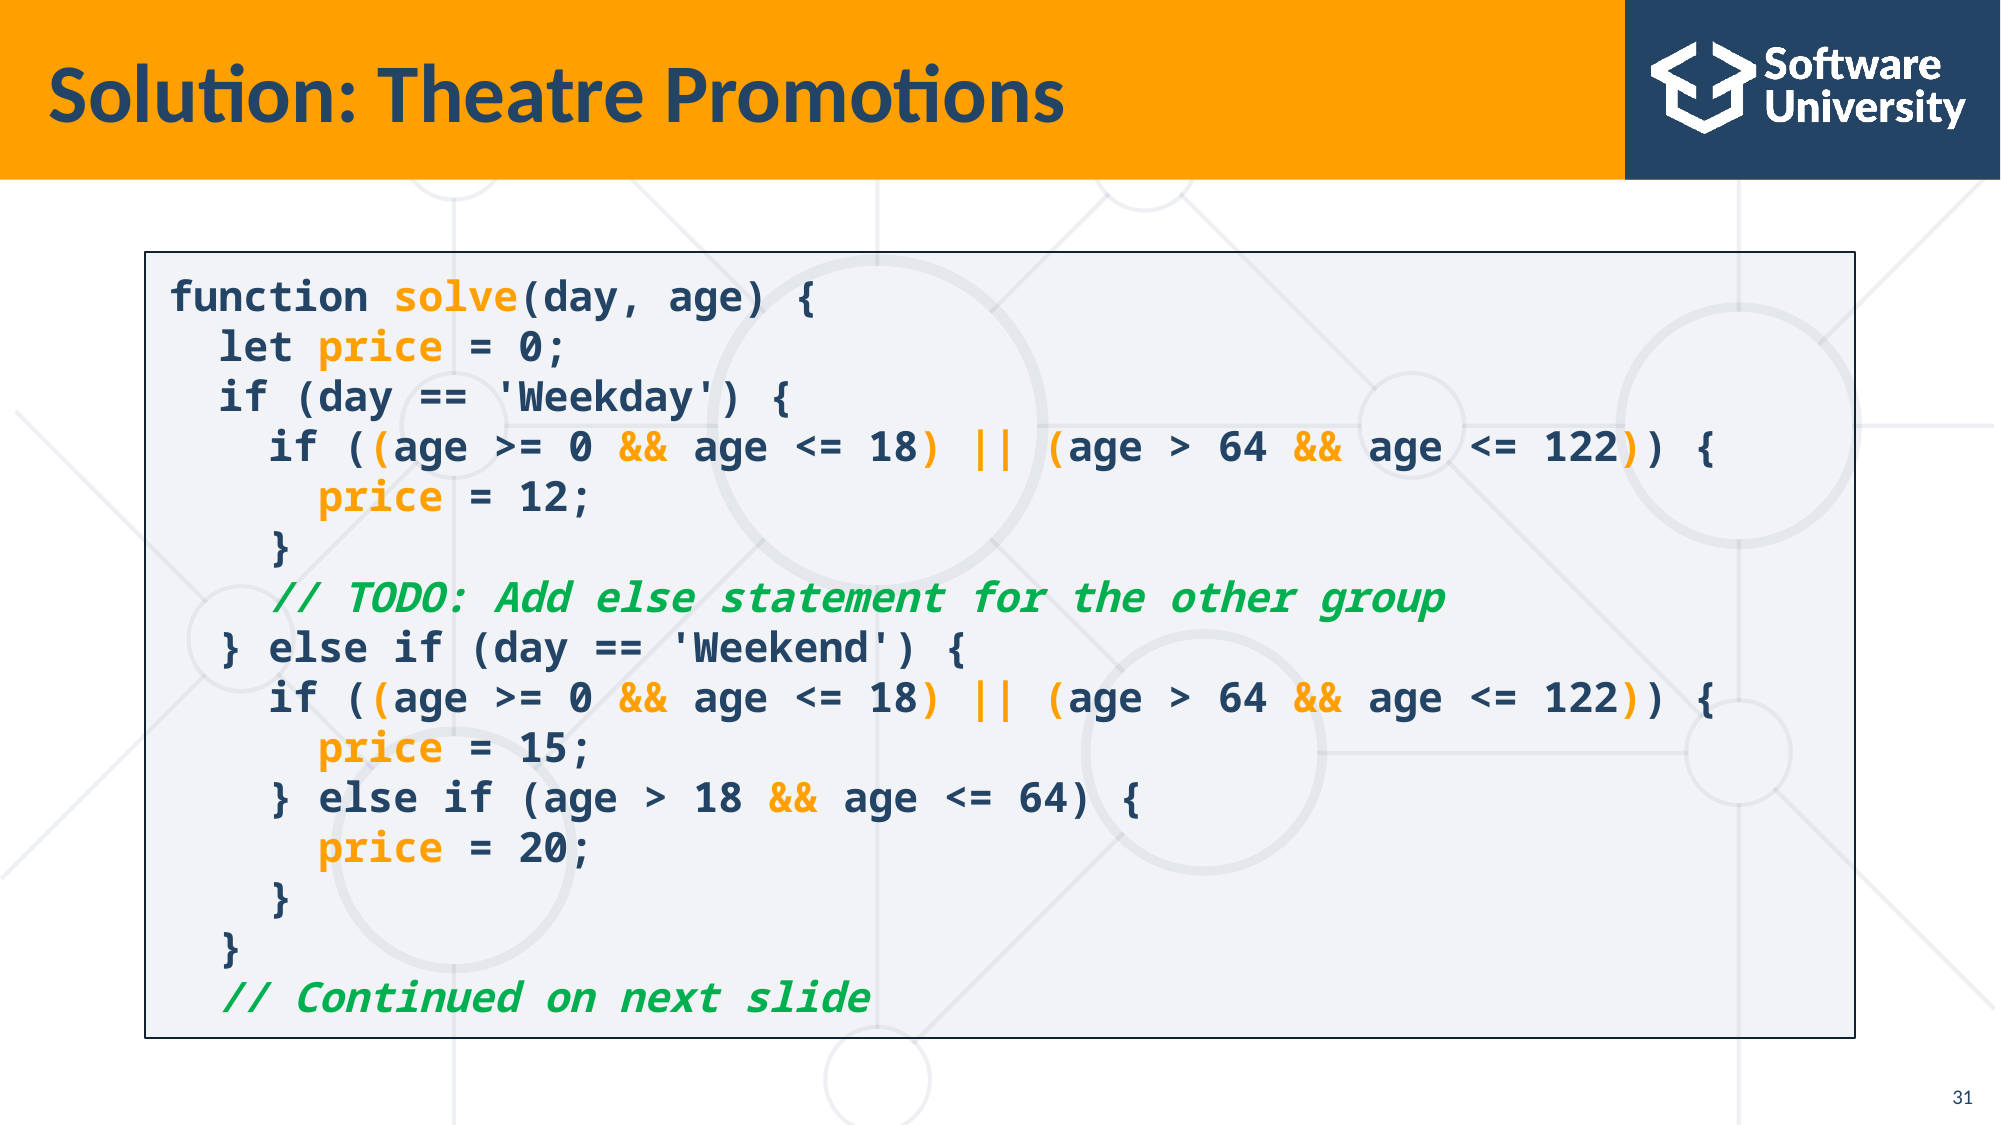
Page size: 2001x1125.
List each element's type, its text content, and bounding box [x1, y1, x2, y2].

slide_number 31 [1927, 1067, 1989, 1117]
text_box function solve(day, age) { let price = 0; if (day == 'Weekday') { if ((age >= 0 && age <= 18) || (age > 64 && age <= 122)) { price = 12; } // TODO: Add else statement for the other group } else if (day == 'Weekend') { if ((age >= 0 && age <= 18) || (age > 64 && age <= 122)) { price = 15; } else if (age > 18 && age <= 64) { price = 20; } } // Continued on next slide [144, 252, 1856, 1039]
title Solution: Theatre Promotions [31, 16, 1625, 162]
picture [1651, 41, 1966, 134]
